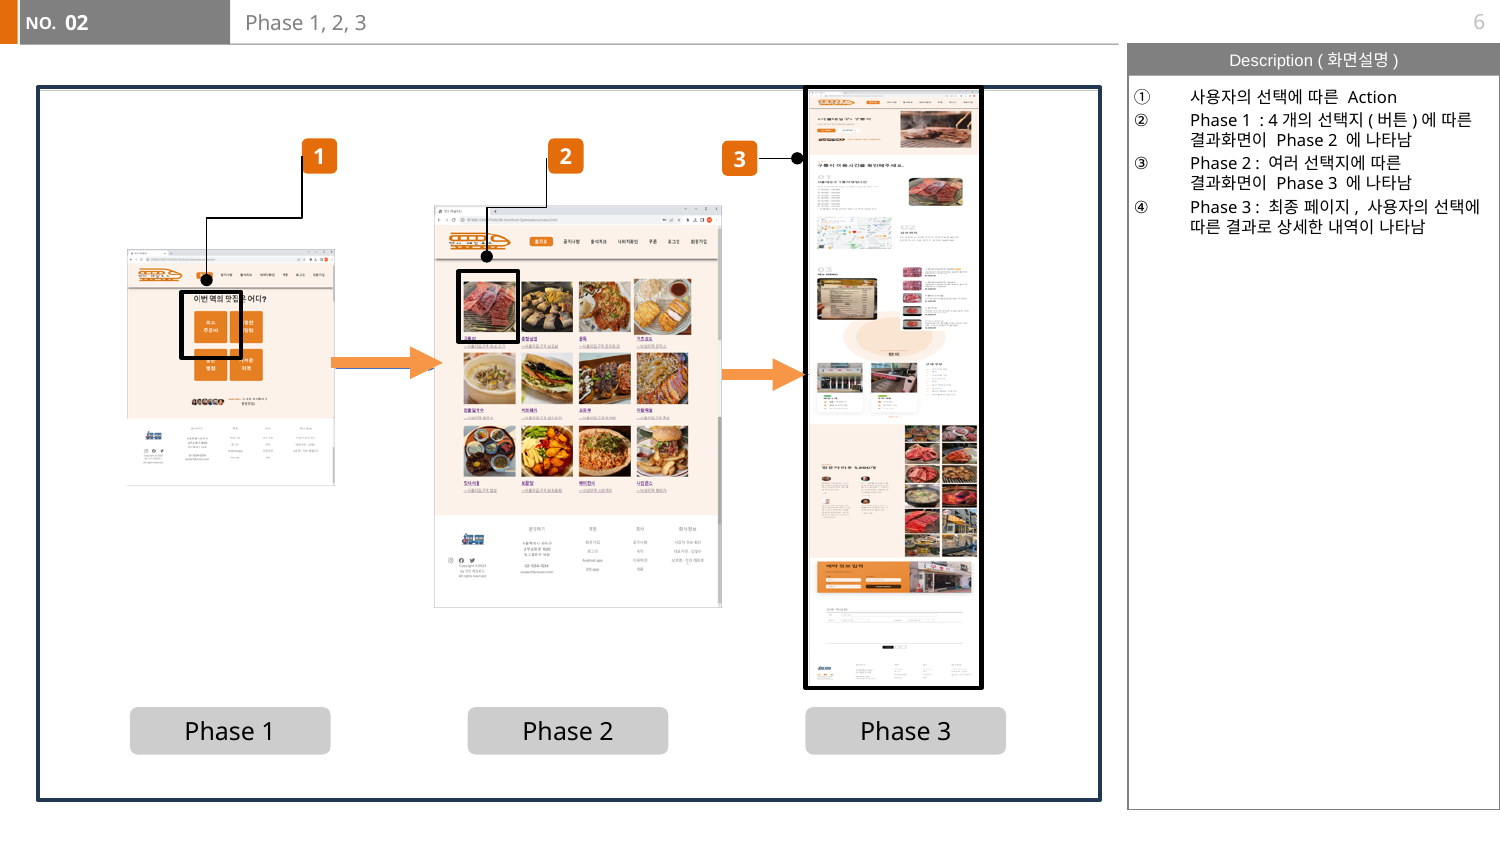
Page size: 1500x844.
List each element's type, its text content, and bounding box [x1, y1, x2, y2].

text_box Phase 3 [803, 704, 1009, 757]
list 사용자의 선택에 따른 Action Phase 1 : 4개의 선택지(버튼)에 따른 결과화면이 Phase 2 에 나타남 Phase 2 : 여러 선택지에 따른 결과화면이 Phase 3 에 나타남 Phase 3 : 최종 페이지, 사용자의 선택에 따른 결과로 상세한 내역이 나타남 [1128, 79, 1500, 812]
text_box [467, 177, 566, 238]
text_box Phase 1 [127, 704, 333, 757]
title Phase 1, 2, 3 [230, 2, 1117, 51]
text_box Phase 2 [465, 704, 671, 757]
slide_number 6 [1409, 0, 1500, 46]
picture [37, 90, 1099, 689]
text_box [984, 85, 1102, 96]
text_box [191, 169, 317, 266]
text_box [36, 691, 1102, 802]
list 02 [64, 2, 231, 50]
text_box [36, 85, 803, 89]
